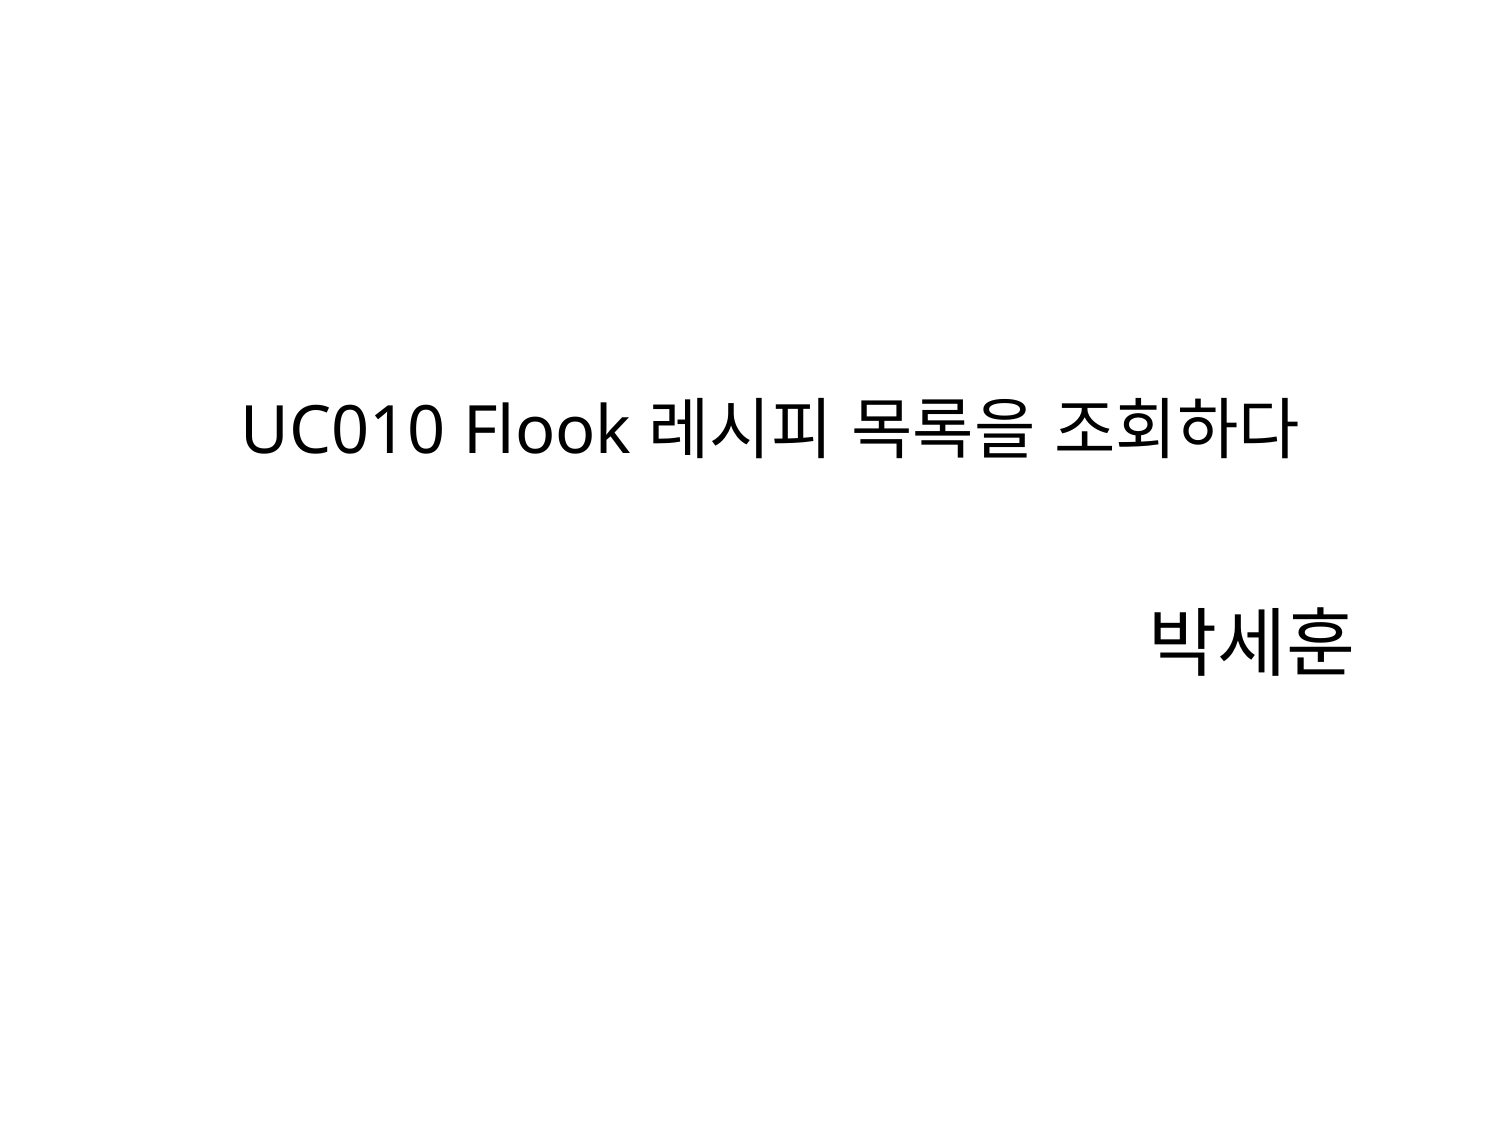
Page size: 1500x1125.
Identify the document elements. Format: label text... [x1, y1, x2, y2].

text_box 박세훈 [1104, 580, 1400, 701]
title UC010 Flook레시피 목록을 조회하다 [88, 326, 1453, 528]
